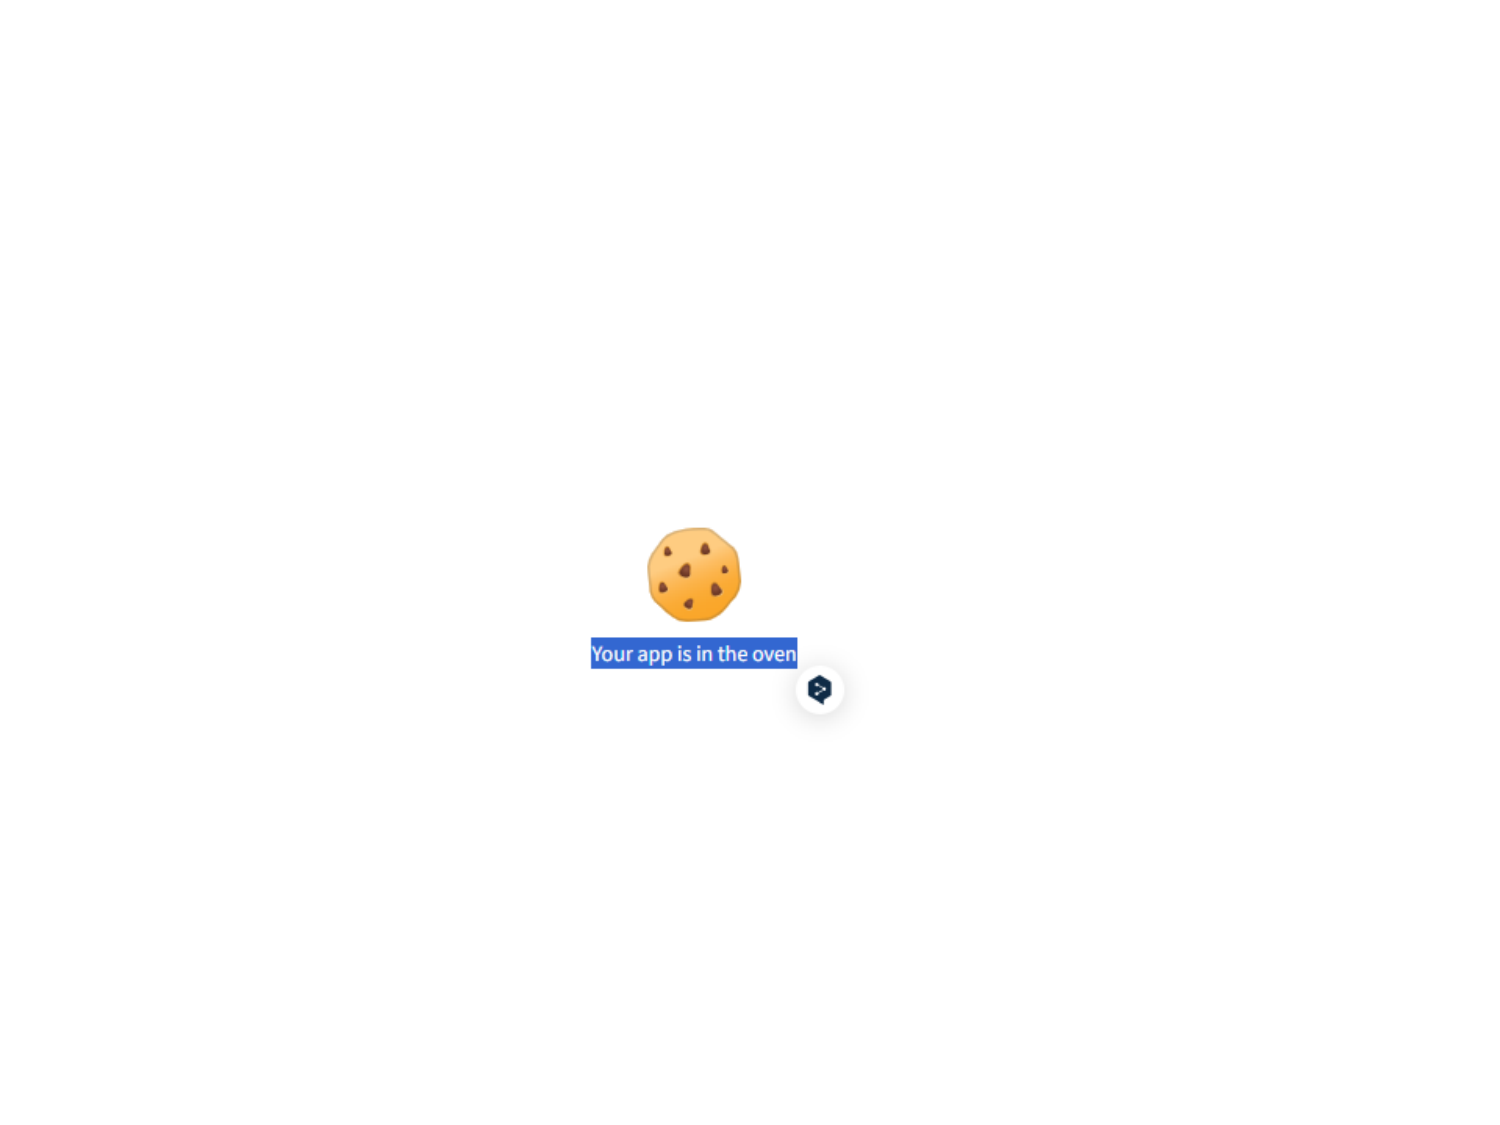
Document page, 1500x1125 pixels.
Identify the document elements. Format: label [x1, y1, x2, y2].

picture [137, 354, 1362, 771]
